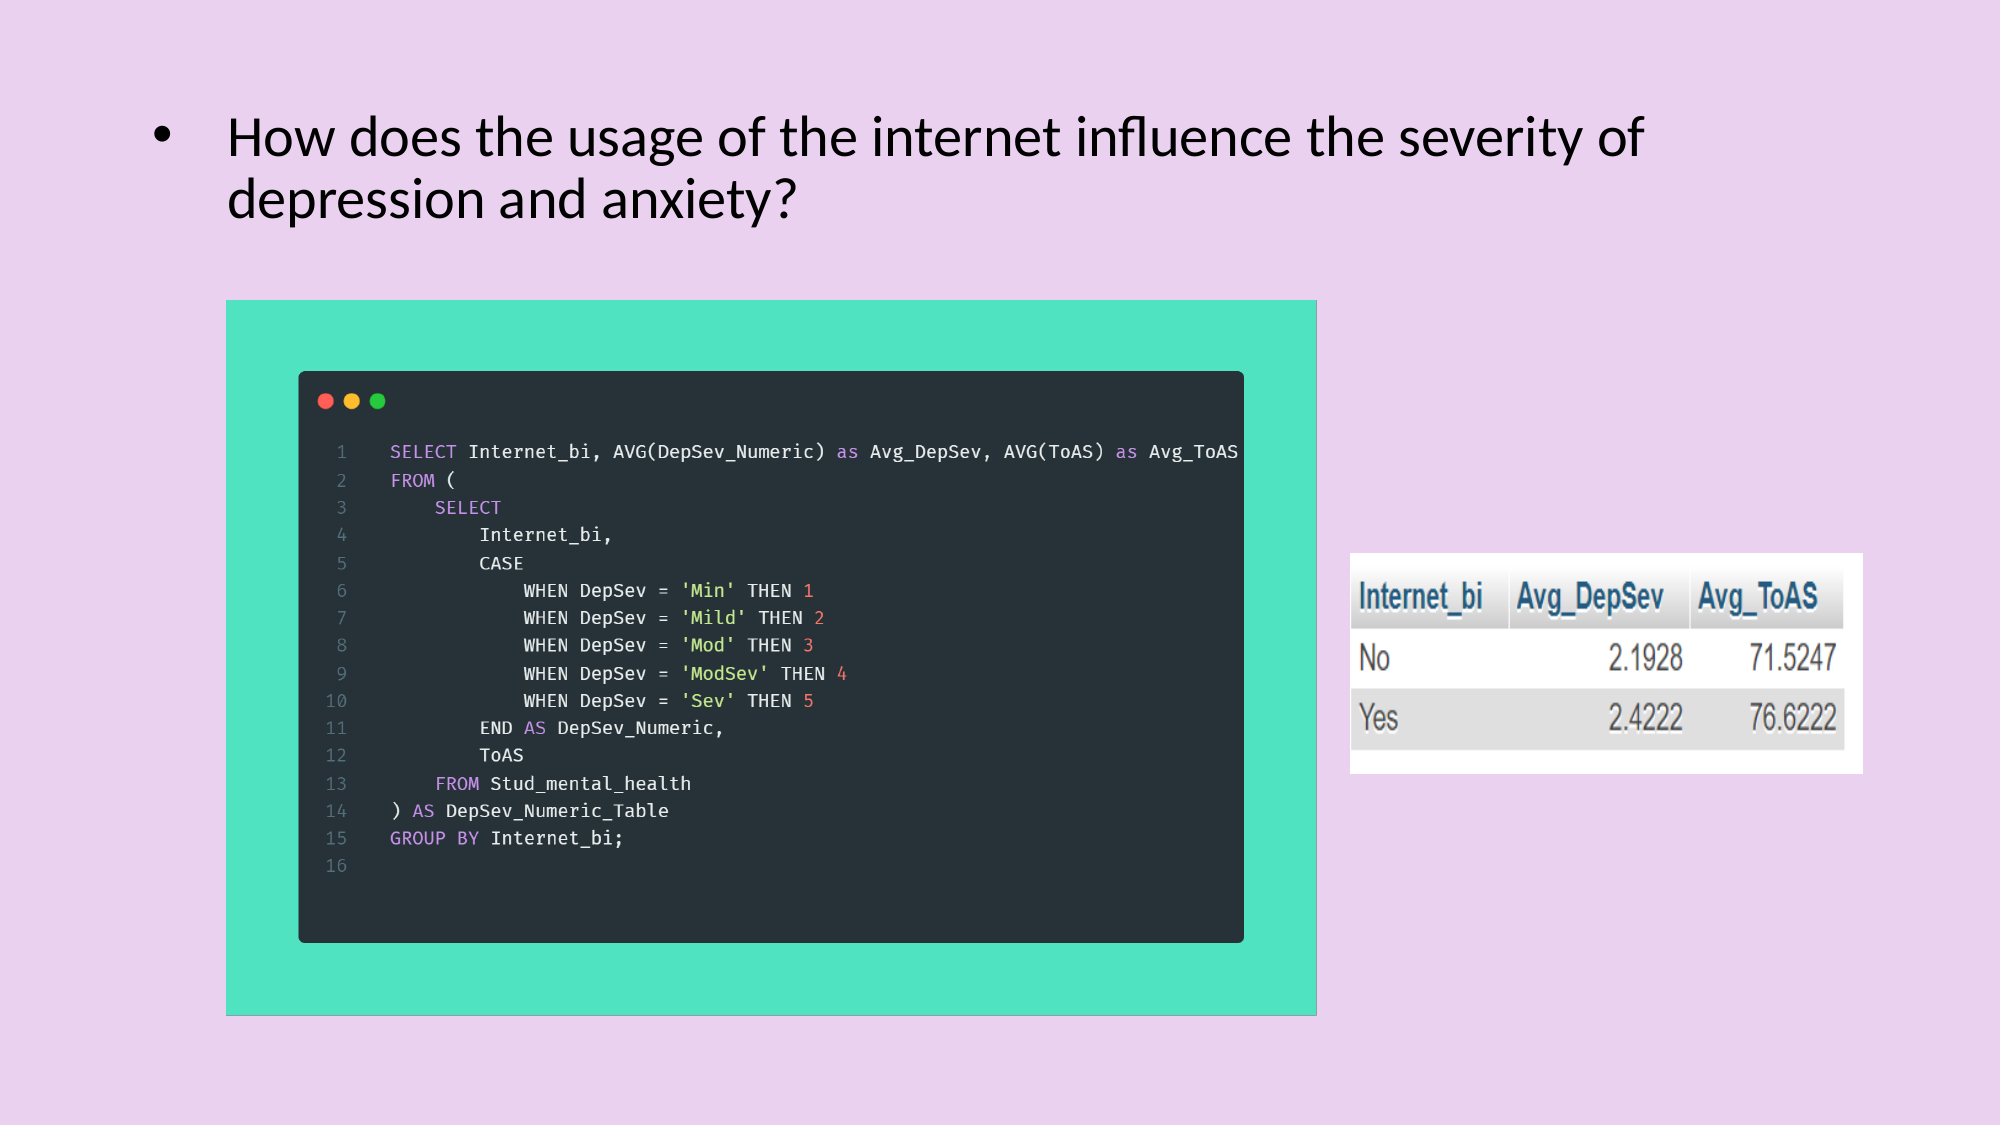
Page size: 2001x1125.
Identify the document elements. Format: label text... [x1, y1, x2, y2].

picture [1349, 553, 1863, 774]
title How does the usage of the internet influence the severity of depression and anxiety? [137, 59, 1863, 278]
picture [225, 299, 1317, 1016]
